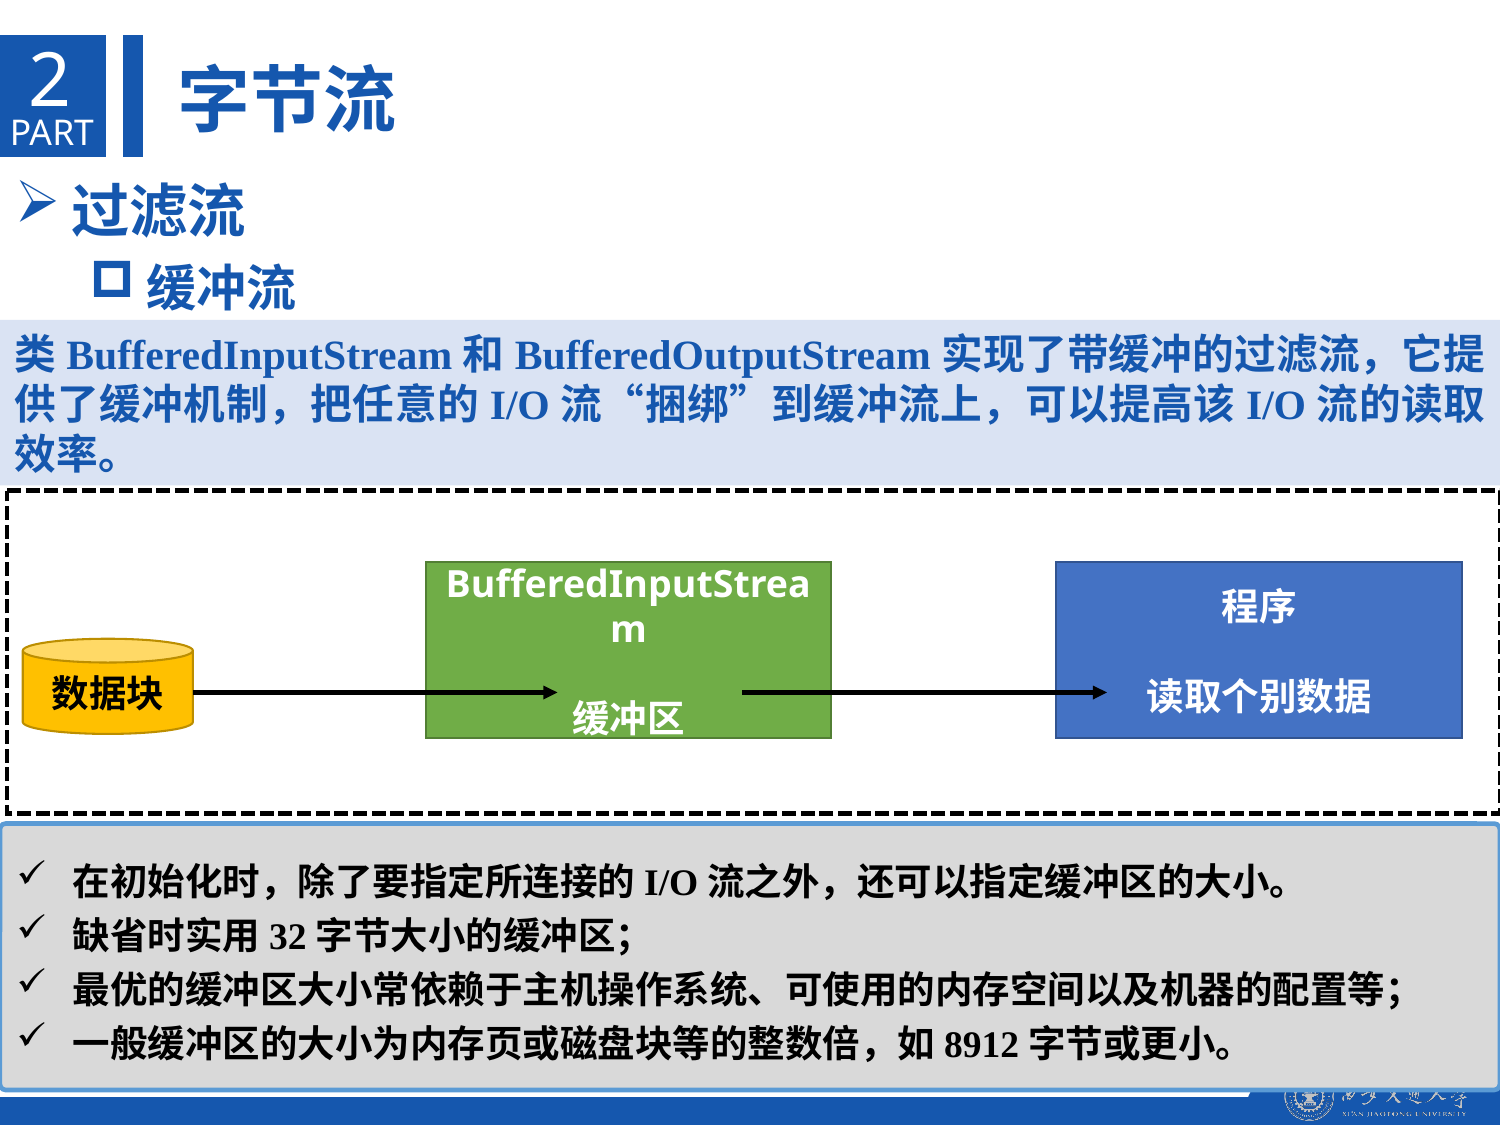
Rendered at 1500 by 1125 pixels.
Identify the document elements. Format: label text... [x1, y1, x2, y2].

text_box BufferedInputStream 缓冲区 [425, 561, 832, 739]
text_box 2 [14, 23, 87, 129]
text_box [6, 490, 1500, 814]
text_box PART [9, 109, 95, 152]
text_box 在初始化时，除了要指定所连接的I/O流之外，还可以指定缓冲区的大小。 缺省时实用32字节大小的缓冲区； 最优的缓冲区大小常依赖于主机操作系统、可使用的内存空间以及机器的配置等； 一般缓冲区的大小为内存页或磁盘块等的整数倍，如8912字节或更小。 [0, 822, 1500, 1092]
text_box 过滤流 缓冲流 [0, 152, 1500, 319]
text_box 类BufferedInputStream和BufferedOutputStream实现了带缓冲的过滤流，它提供了缓冲机制，把任意的I/O流“捆绑”到缓冲流上，可以提高该I/O流的读取效率。 [0, 319, 1500, 486]
text_box 数据块 [21, 637, 194, 735]
text_box 程序 读取个别数据 [1055, 561, 1463, 739]
text_box 字节流 [163, 45, 412, 149]
